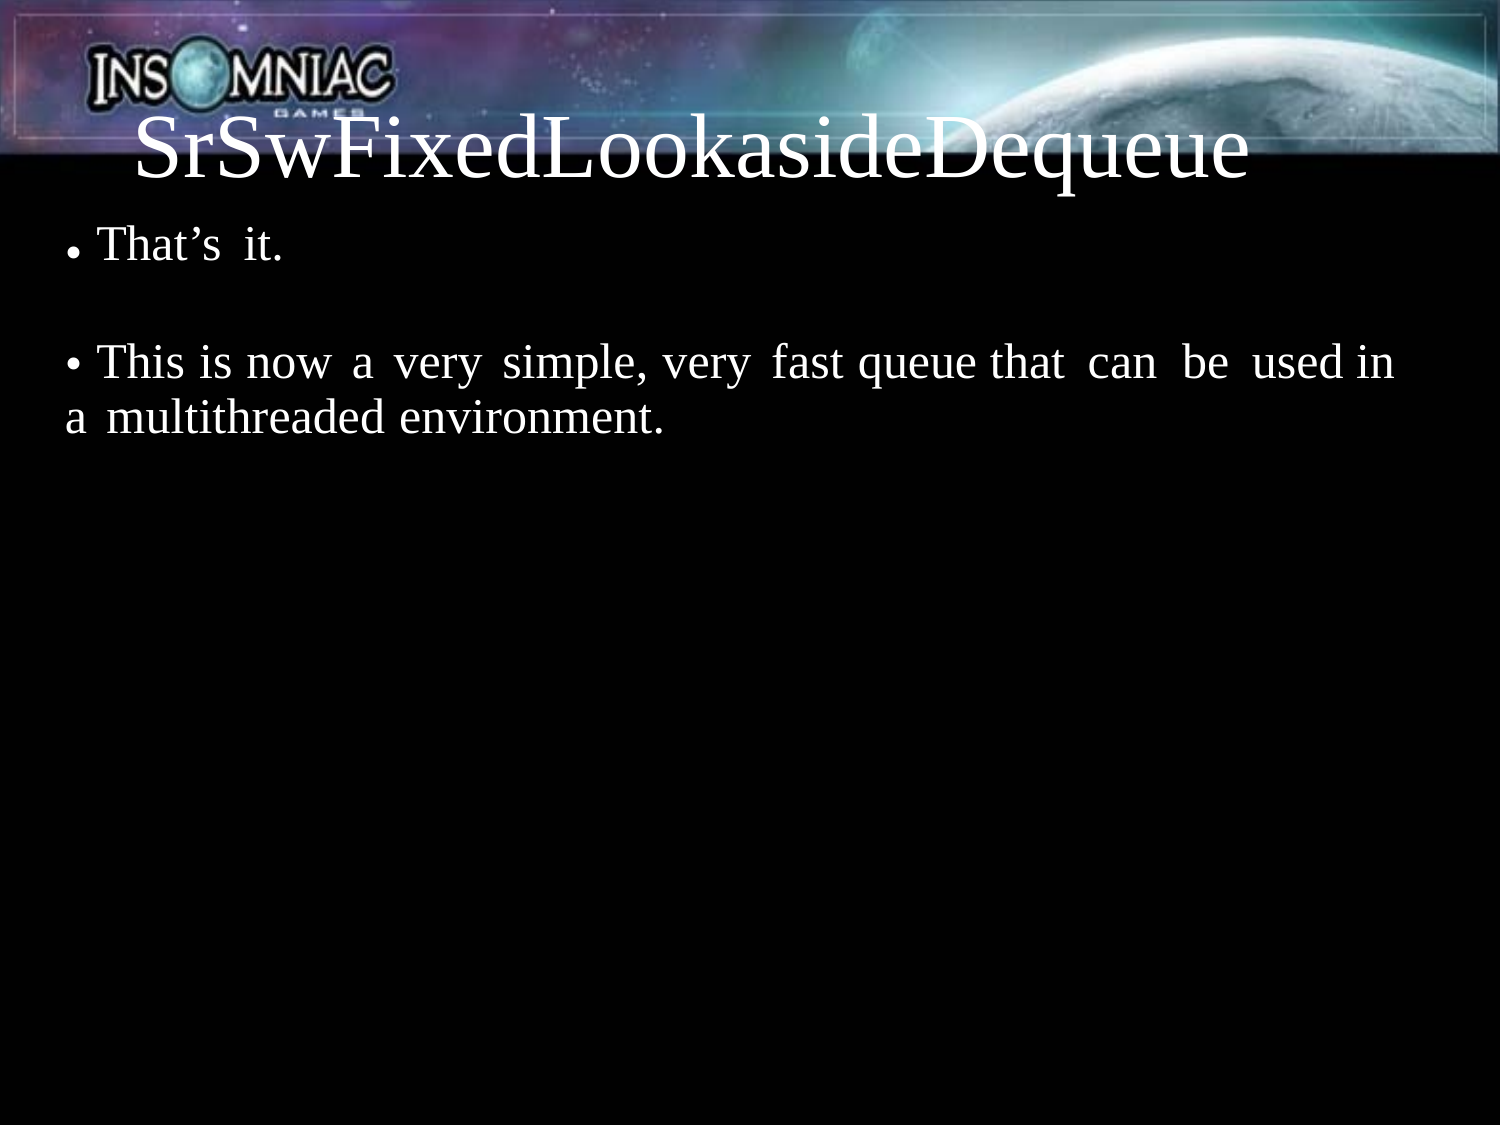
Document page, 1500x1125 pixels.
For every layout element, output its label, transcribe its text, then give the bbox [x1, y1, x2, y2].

text_box This is now a very simple, very fast queue that can be used in [94, 334, 1471, 389]
text_box a multithreaded environment. [62, 390, 722, 445]
text_box • [62, 226, 92, 281]
text_box SrSwFixedLookasideDequeue That’s it. [94, 99, 1383, 278]
text_box • [62, 337, 92, 390]
text_box [0, 0, 1500, 1125]
